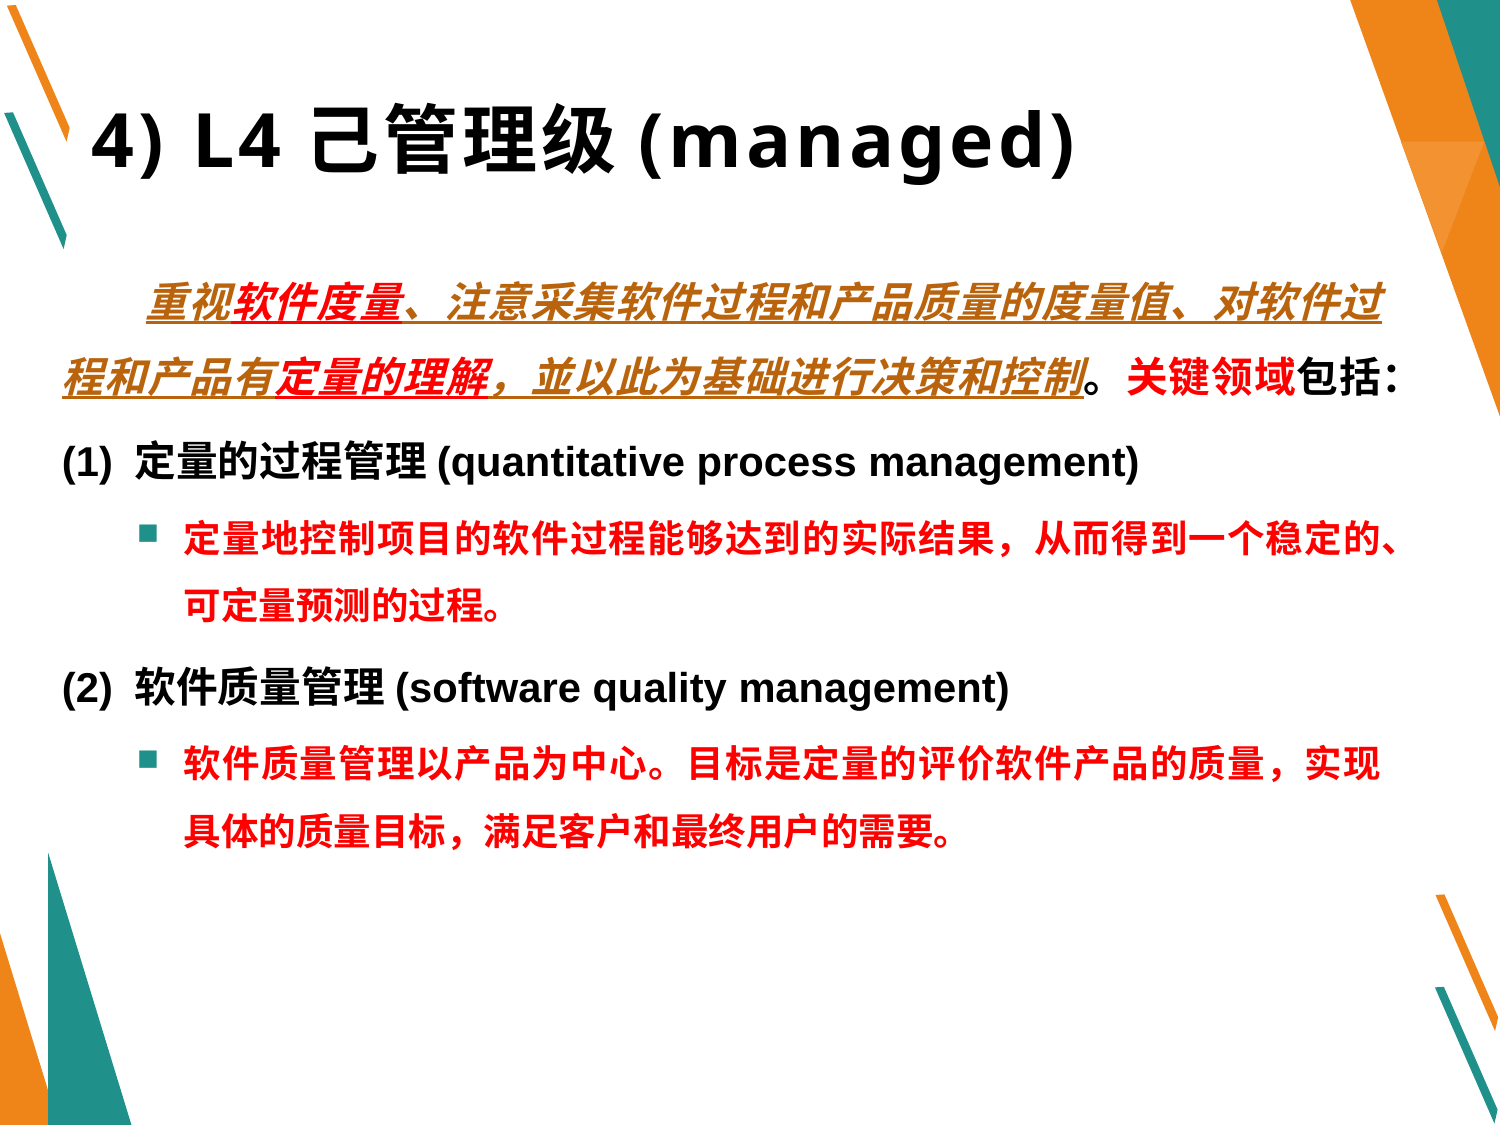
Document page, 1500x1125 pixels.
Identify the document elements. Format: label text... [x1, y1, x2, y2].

list 重视软件度量、注意采集软件过程和产品质量的度量值、对软件过程和产品有定量的理解，並以此为基础进行决策和控制。关键领域包括： (1) 定量的过程管理(quantitative process management) 定量地控制项目的软件过程能够达到的实际结果，从而得到一个稳定的、可定量预测的过程。 (2) 软件质量管理(software quality management) 软件质量管理以产品为中心。目标是定量的评价软件产品的质量，实现具体的质量目标，满足客户和最终用户的需要。 [46, 243, 1397, 882]
title 4) L4己管理级(managed) [76, 66, 1424, 209]
